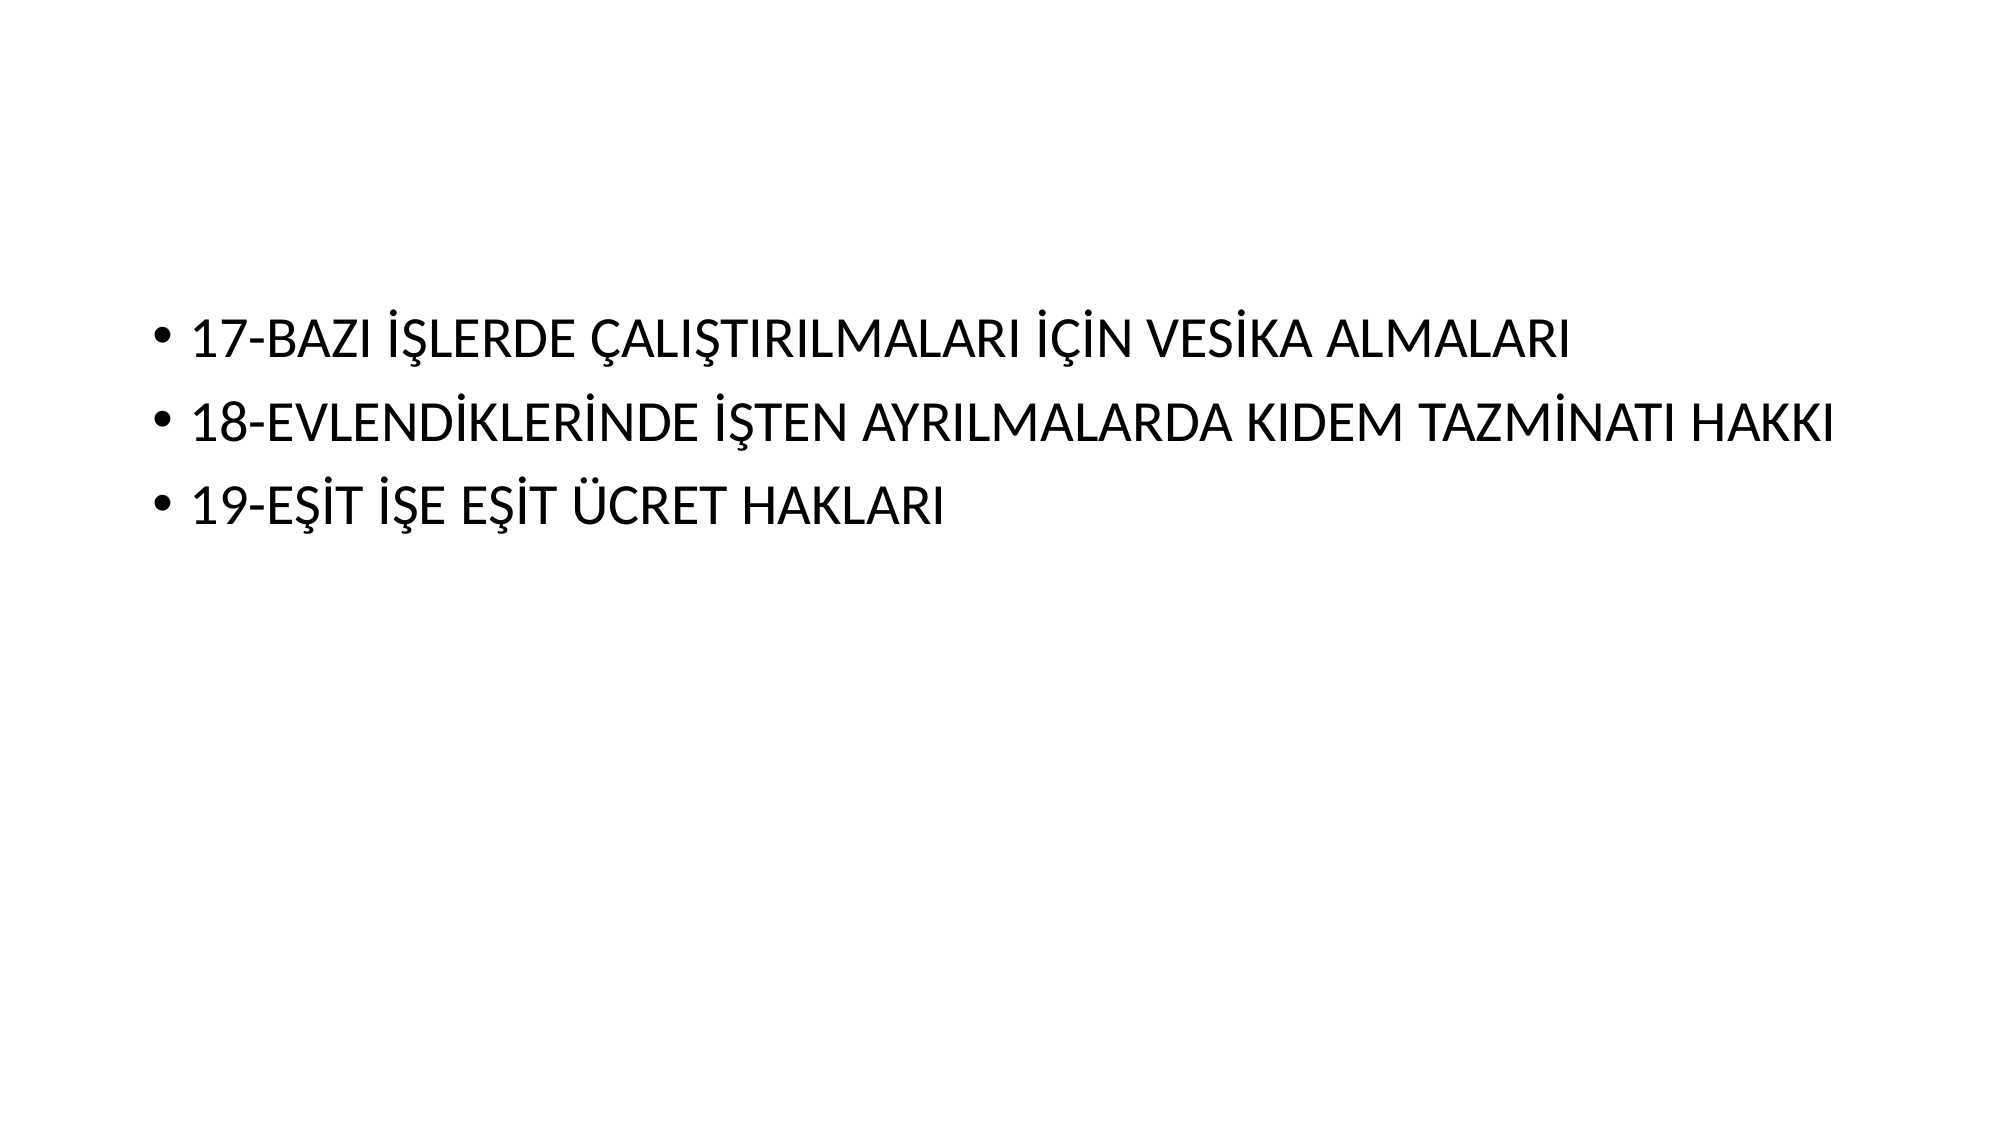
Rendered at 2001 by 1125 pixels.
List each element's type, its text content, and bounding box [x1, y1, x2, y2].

list 17-BAZI İŞLERDE ÇALIŞTIRILMALARI İÇİN VESİKA ALMALARI 18-EVLENDİKLERİNDE İŞTEN AYRILMALARDA KIDEM TAZMİNATI HAKKI 19-EŞİT İŞE EŞİT ÜCRET HAKLARI [137, 299, 1863, 1014]
